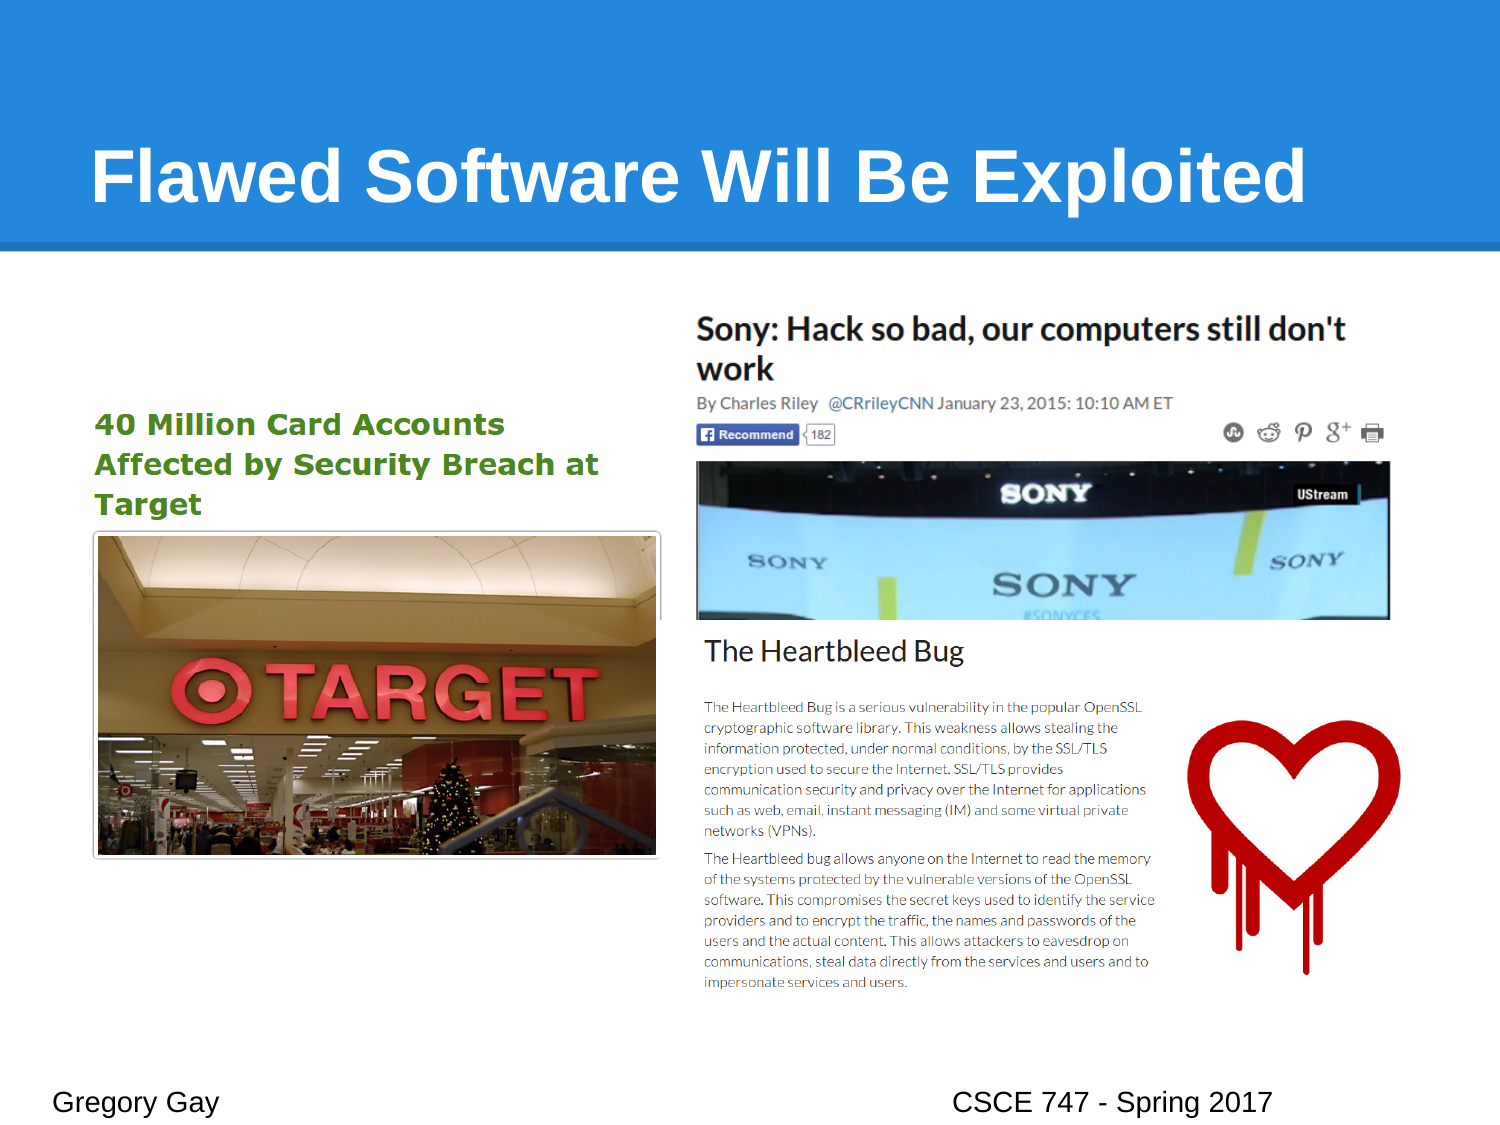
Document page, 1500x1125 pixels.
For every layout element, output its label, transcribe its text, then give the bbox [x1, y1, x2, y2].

title Flawed Software Will Be Exploited [75, 45, 1425, 233]
text_box Gregory Gay CSCE 747 - Spring 2017 6 [37, 1068, 1463, 1114]
picture [74, 301, 1426, 1000]
